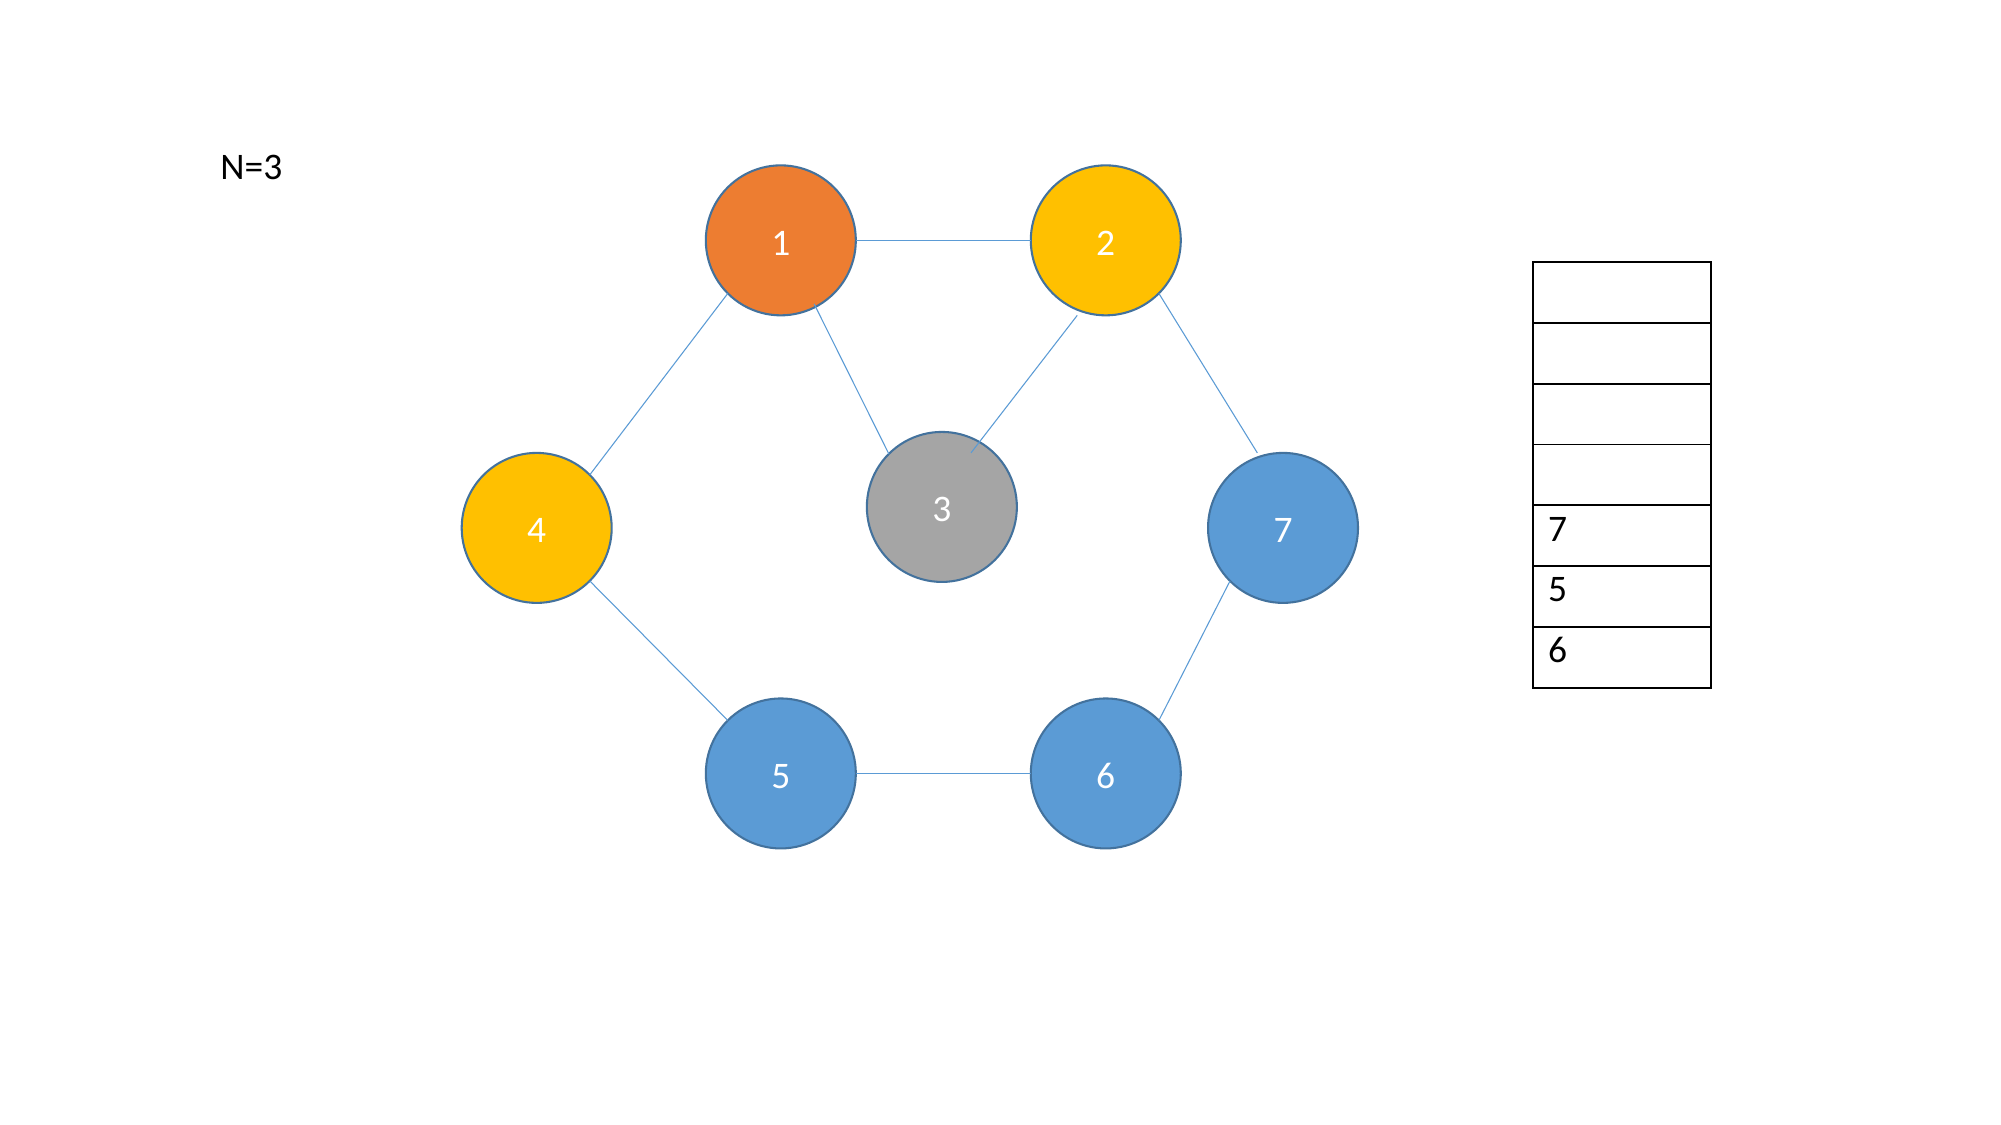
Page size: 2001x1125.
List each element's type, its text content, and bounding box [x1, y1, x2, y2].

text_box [971, 315, 1078, 453]
text_box 1 [704, 164, 857, 317]
text_box 3 [865, 430, 1018, 583]
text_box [1158, 293, 1258, 453]
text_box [589, 580, 728, 721]
text_box 5 [704, 697, 857, 850]
text_box 6 [1029, 697, 1182, 850]
text_box 2 [1029, 164, 1182, 317]
table_cell [1534, 385, 1710, 444]
table_header [1534, 263, 1710, 322]
text_box N=3 [205, 134, 298, 195]
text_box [814, 303, 889, 454]
table_cell 7 [1534, 506, 1710, 565]
table_cell 5 [1534, 567, 1710, 626]
table_cell [1534, 445, 1710, 504]
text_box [1158, 580, 1231, 721]
text_box 7 [1206, 451, 1360, 604]
table_cell 6 [1534, 628, 1710, 687]
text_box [589, 293, 728, 475]
table_cell [1534, 324, 1710, 383]
text_box 4 [460, 451, 613, 604]
